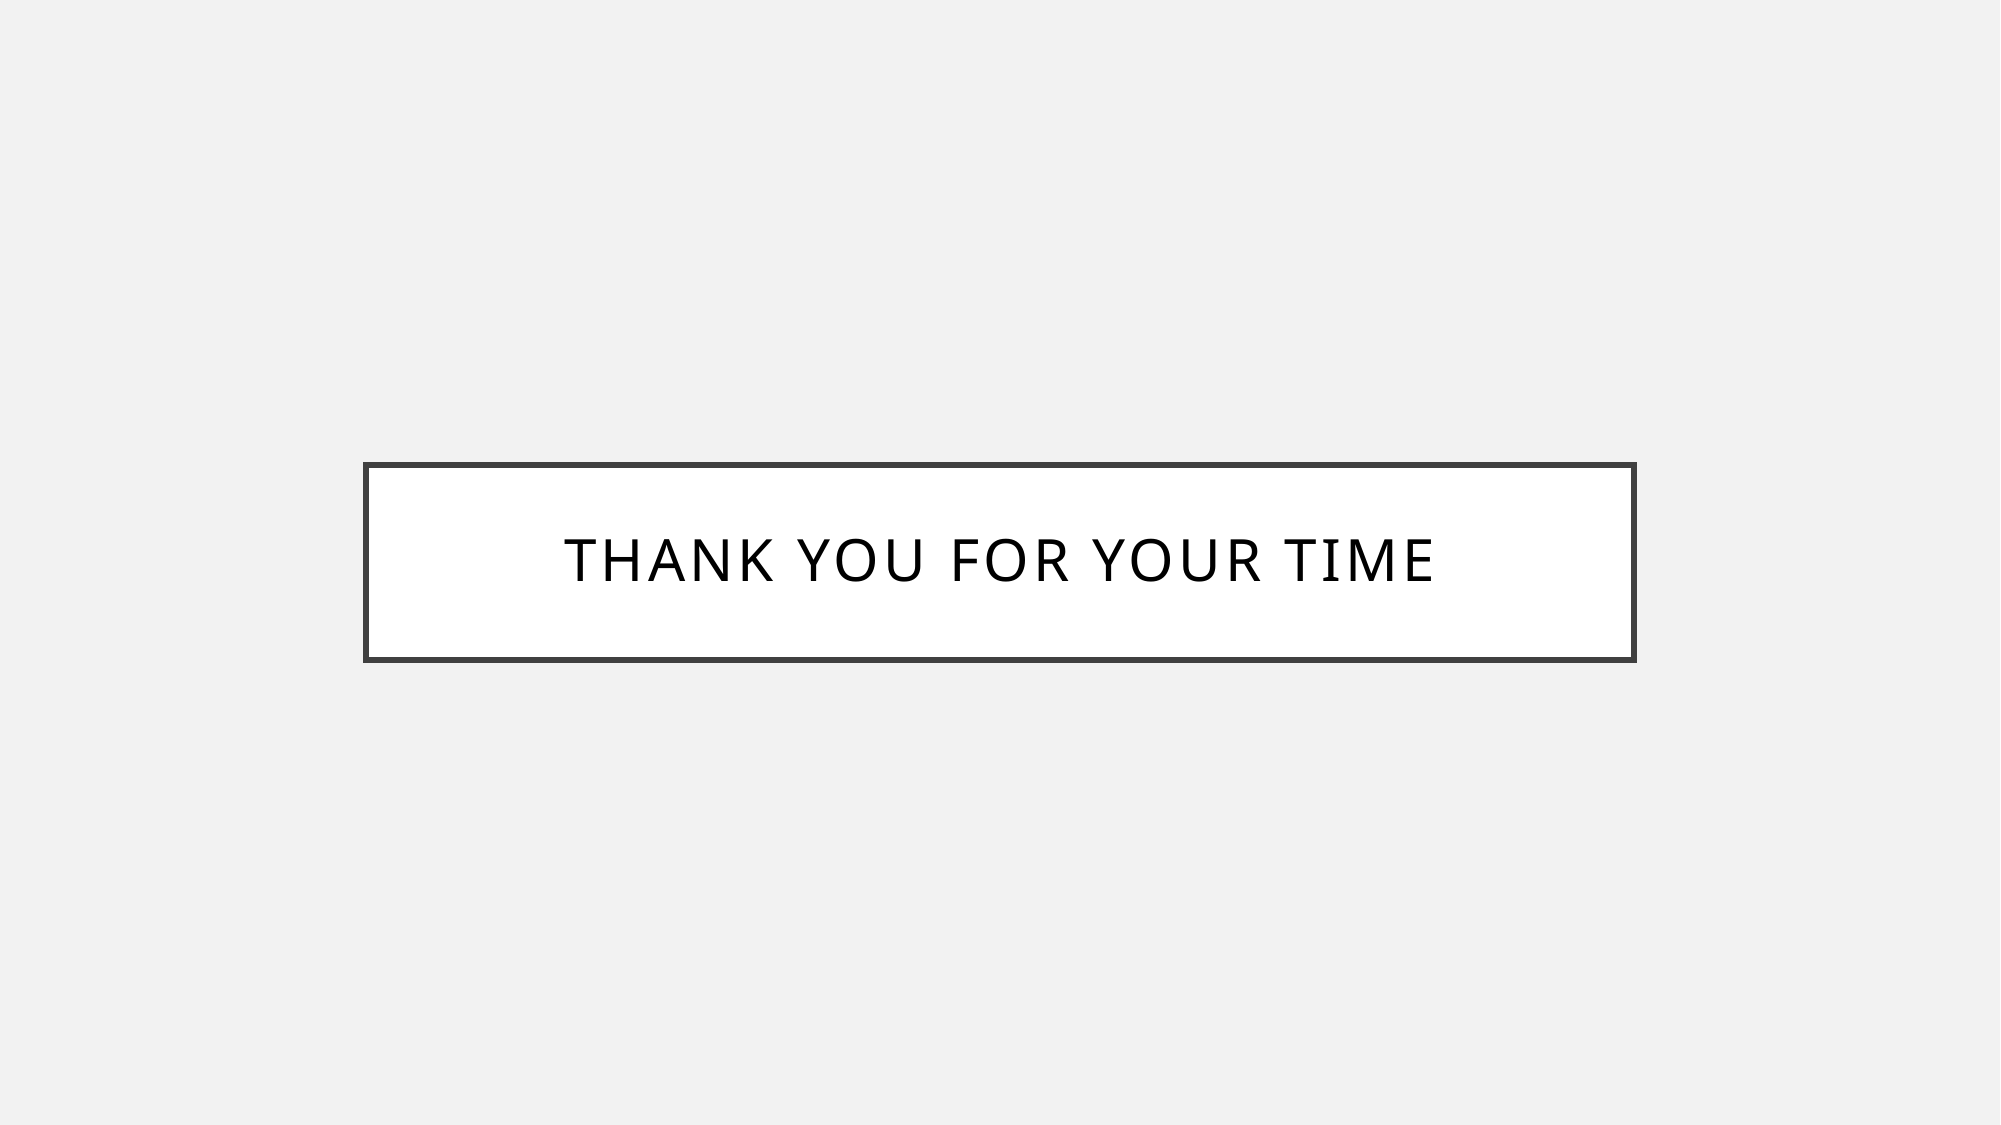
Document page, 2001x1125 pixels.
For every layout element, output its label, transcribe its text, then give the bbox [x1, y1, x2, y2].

title Thank you for your time [363, 462, 1637, 663]
